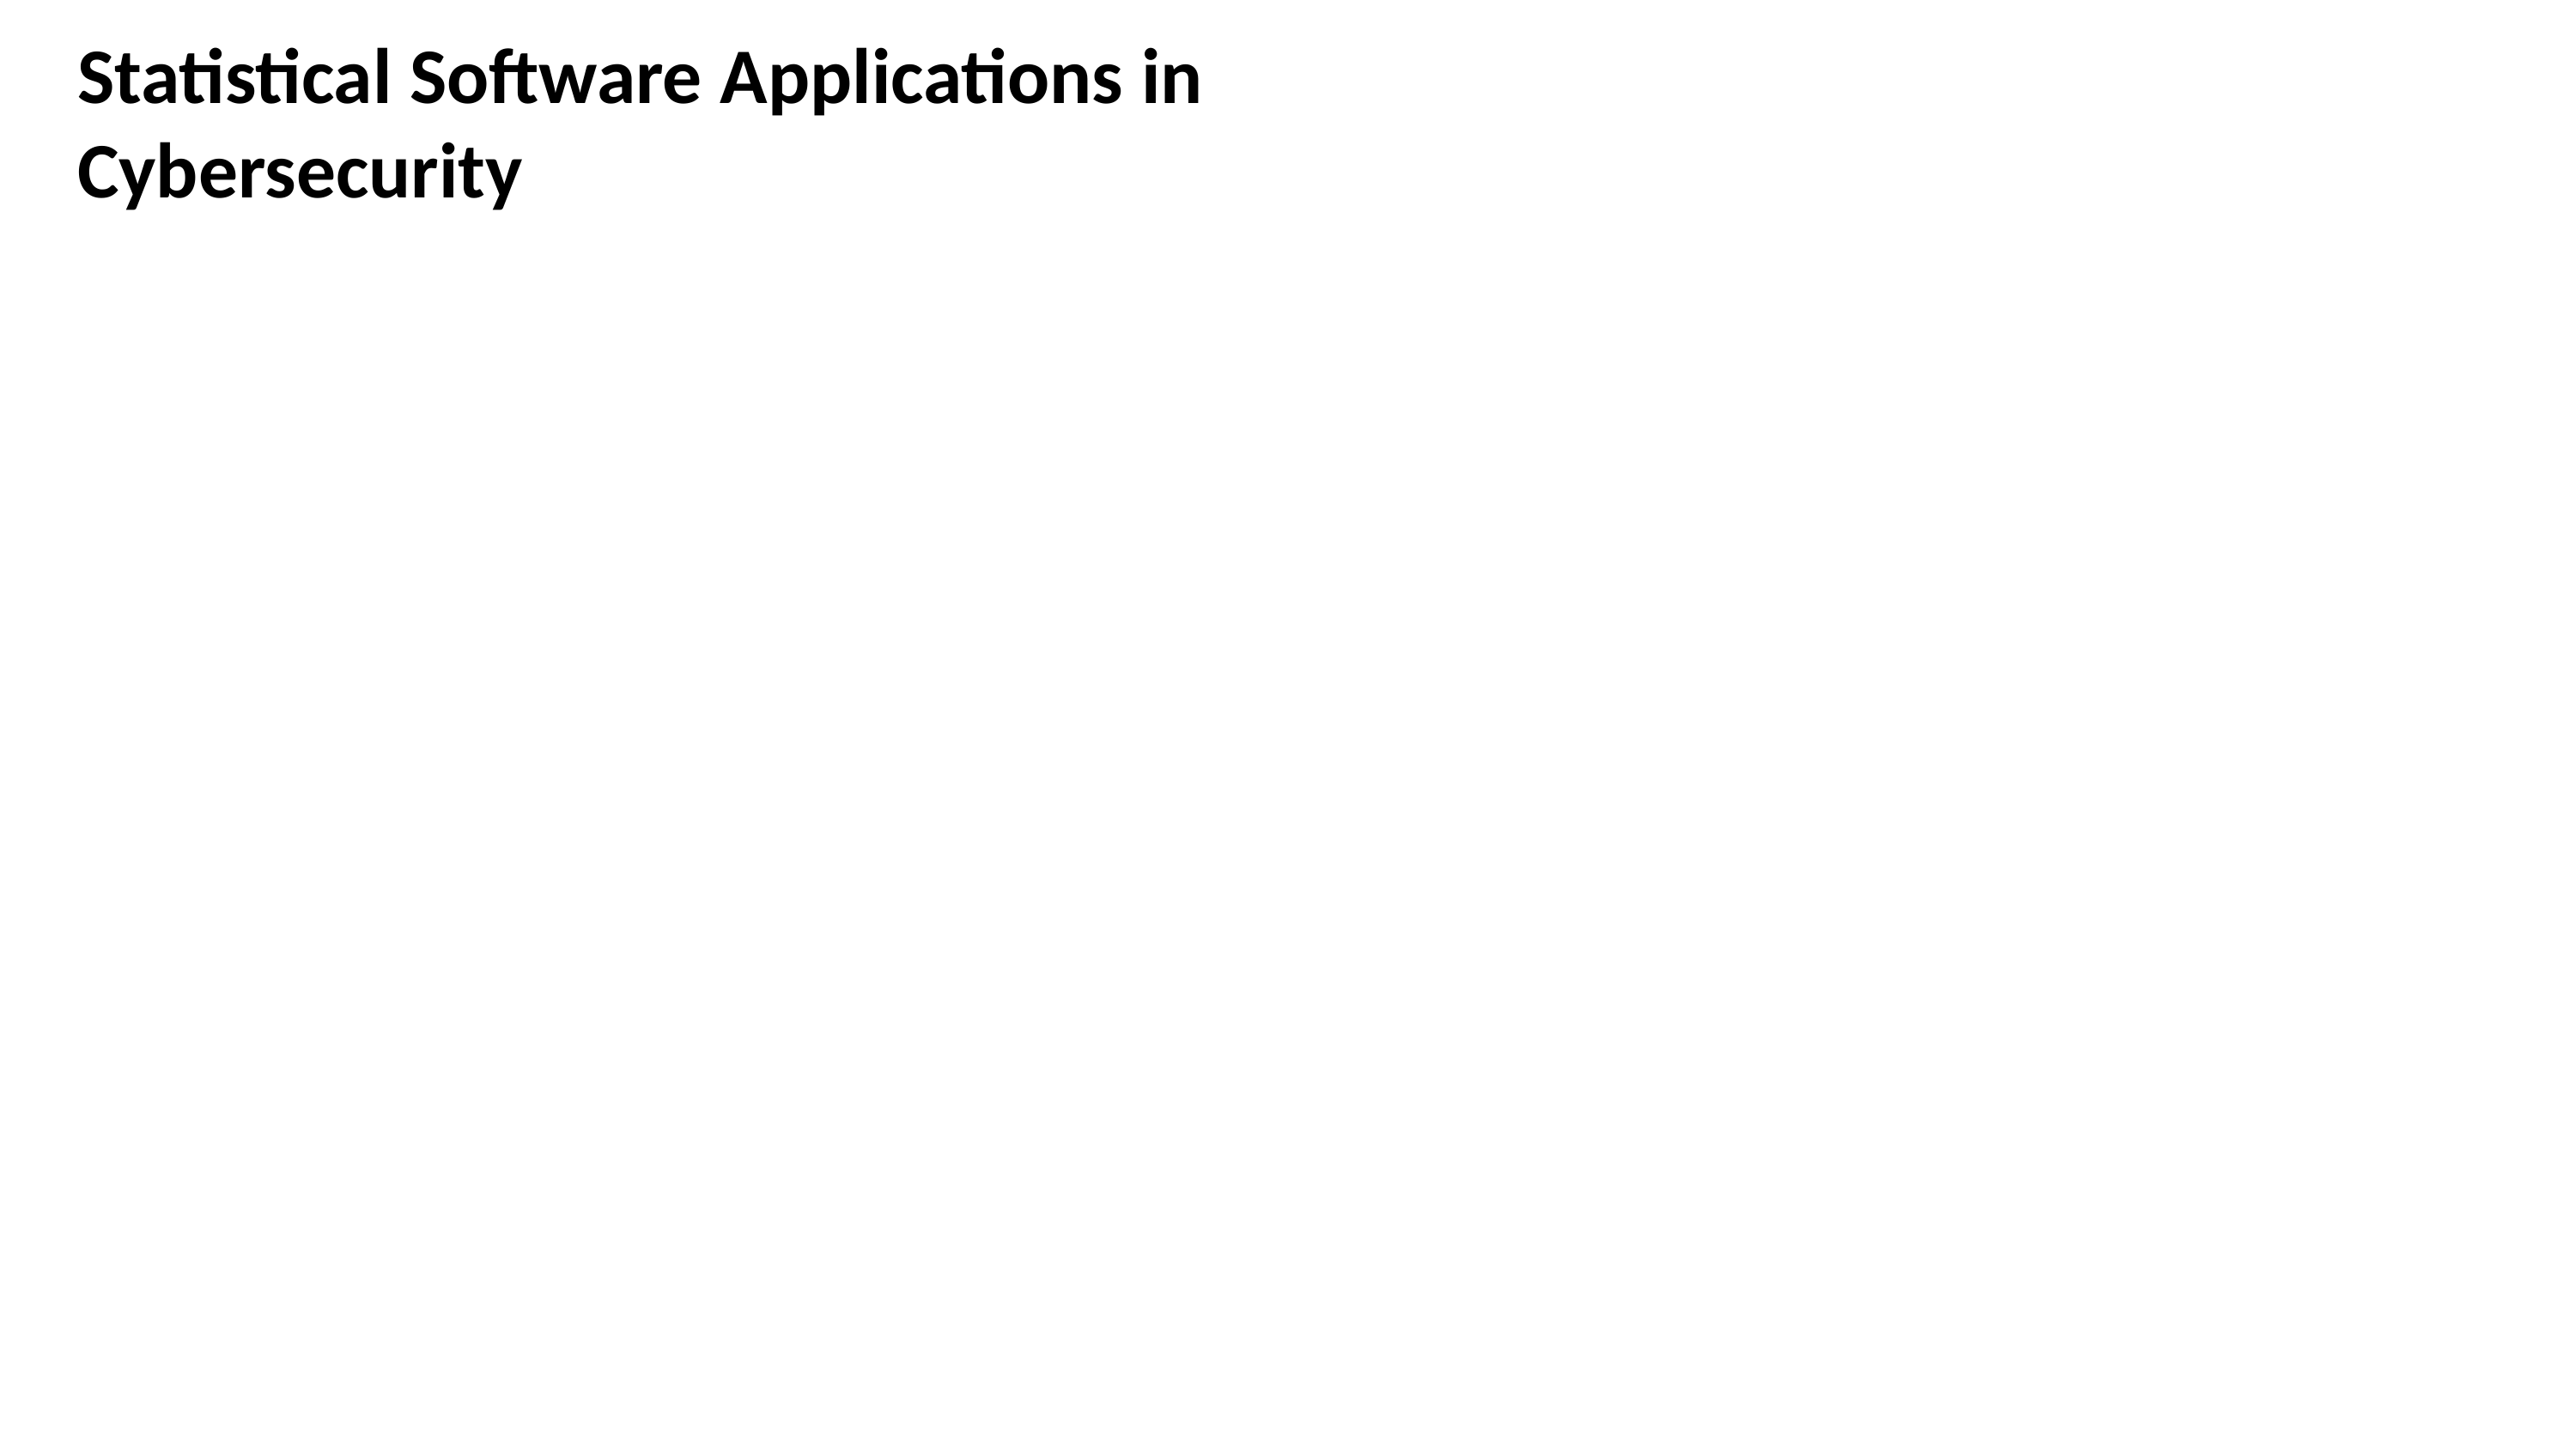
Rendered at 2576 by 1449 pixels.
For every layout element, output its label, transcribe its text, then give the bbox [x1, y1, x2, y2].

title Statistical Software Applications in Cybersecurity [64, 39, 1224, 200]
